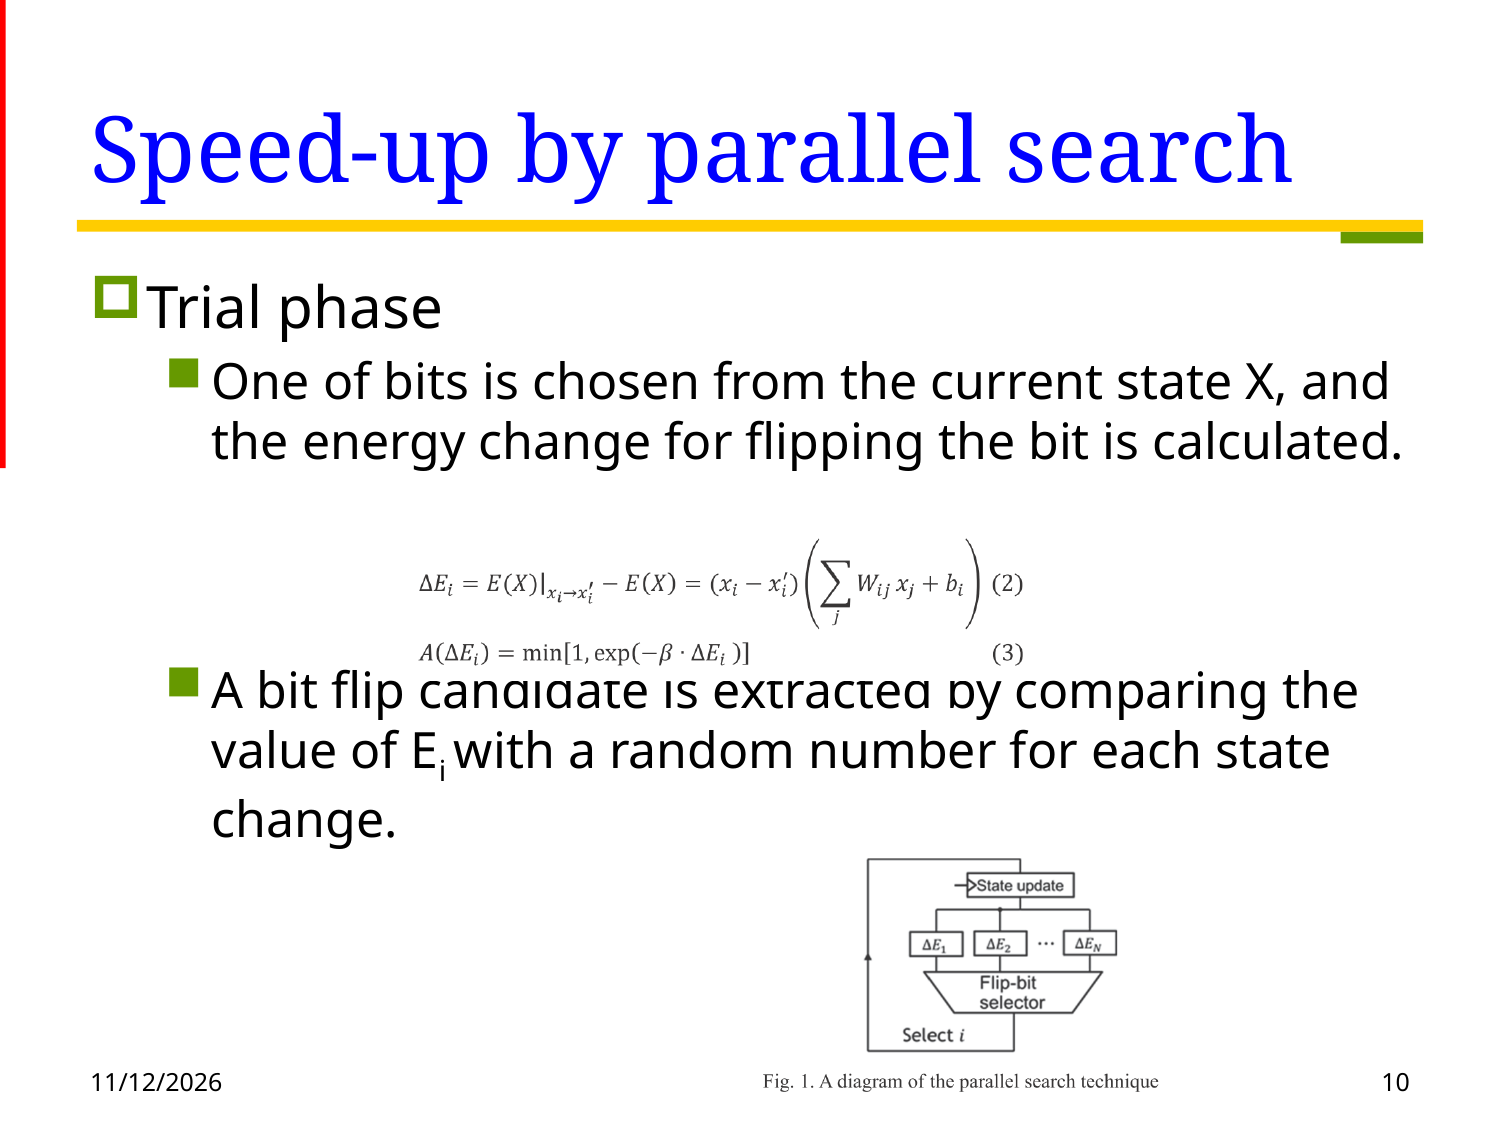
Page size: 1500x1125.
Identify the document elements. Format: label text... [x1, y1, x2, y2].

picture [407, 526, 1033, 681]
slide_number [74, 1058, 426, 1101]
picture [749, 833, 1197, 1101]
slide_number 10 [1201, 1058, 1426, 1101]
title Speed-up by parallel search [74, 20, 1426, 209]
